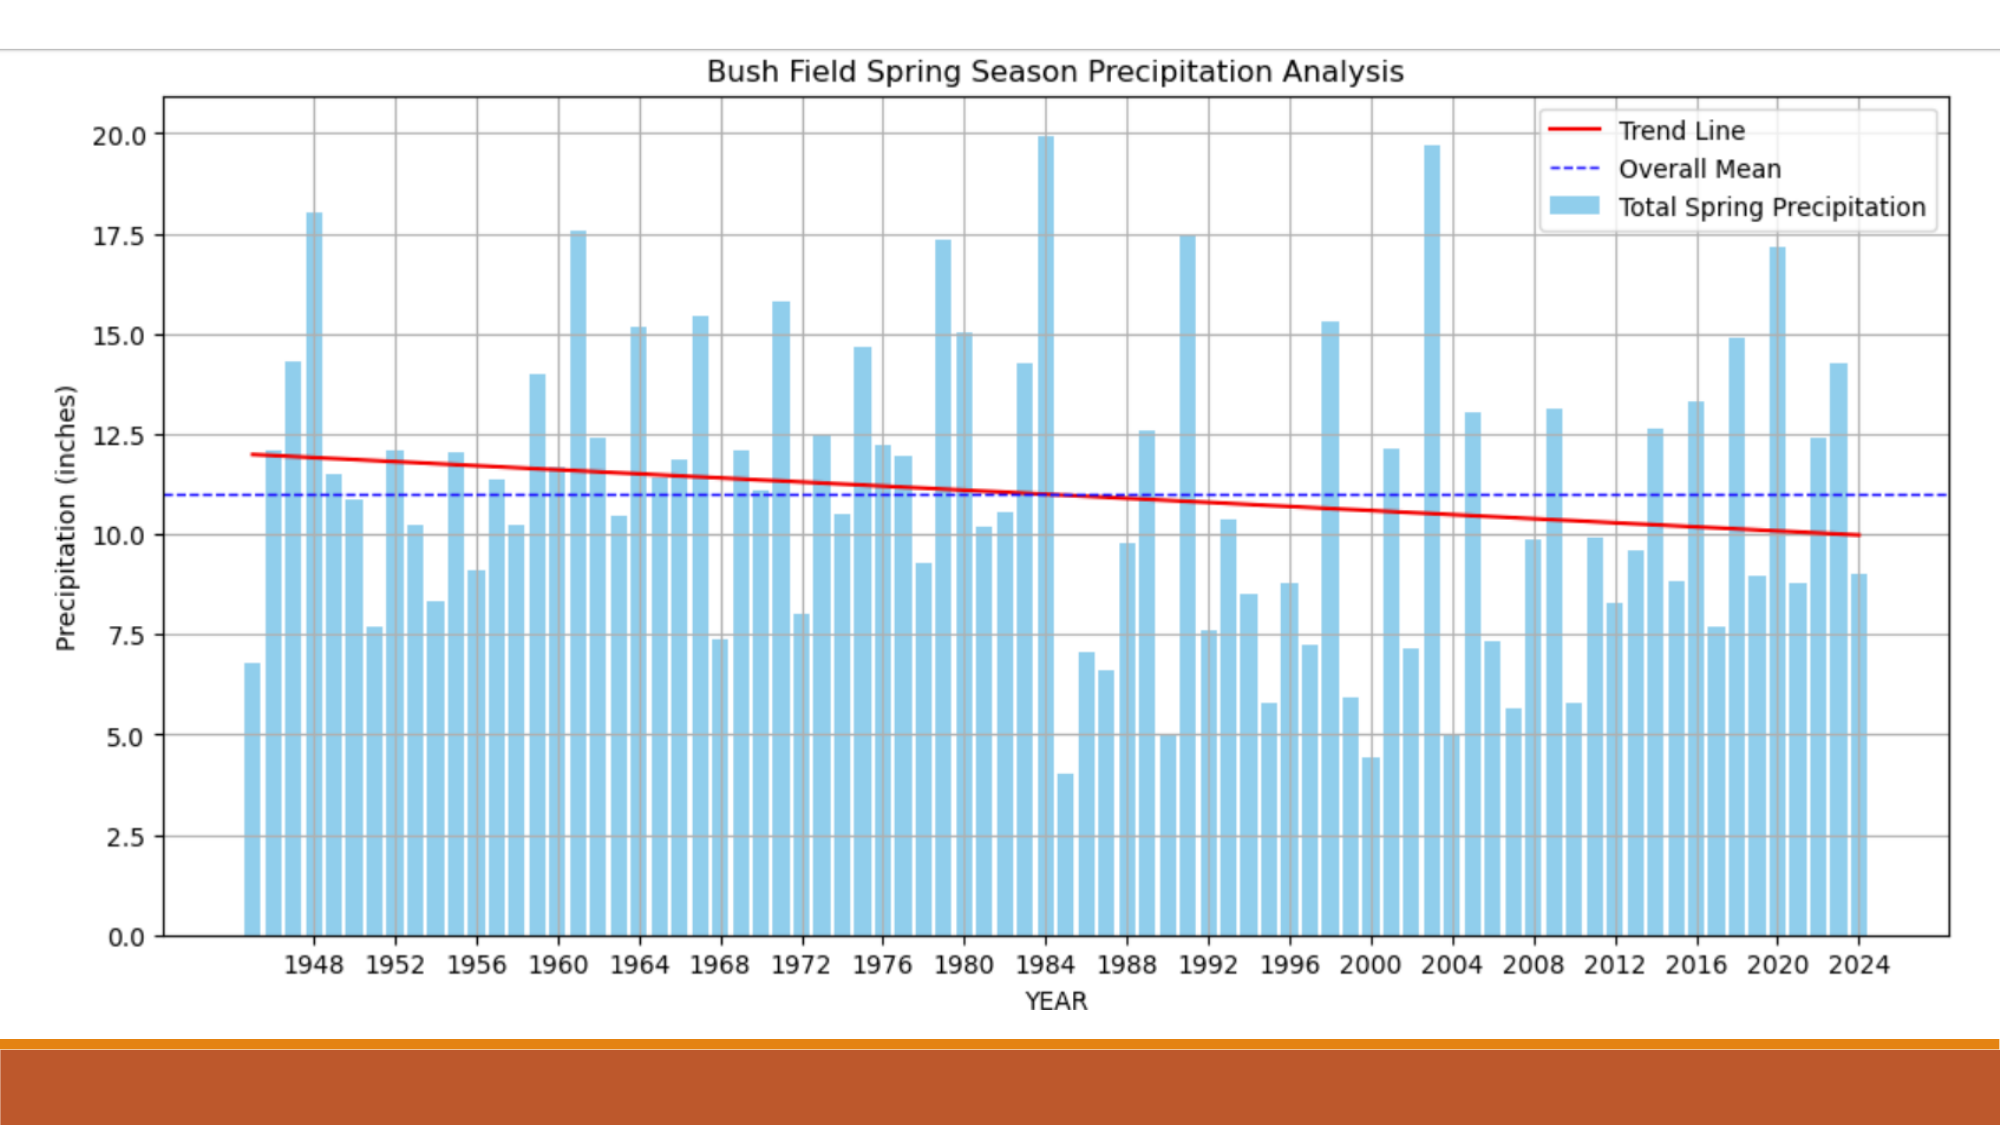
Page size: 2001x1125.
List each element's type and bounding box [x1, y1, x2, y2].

picture [0, 43, 2000, 1011]
